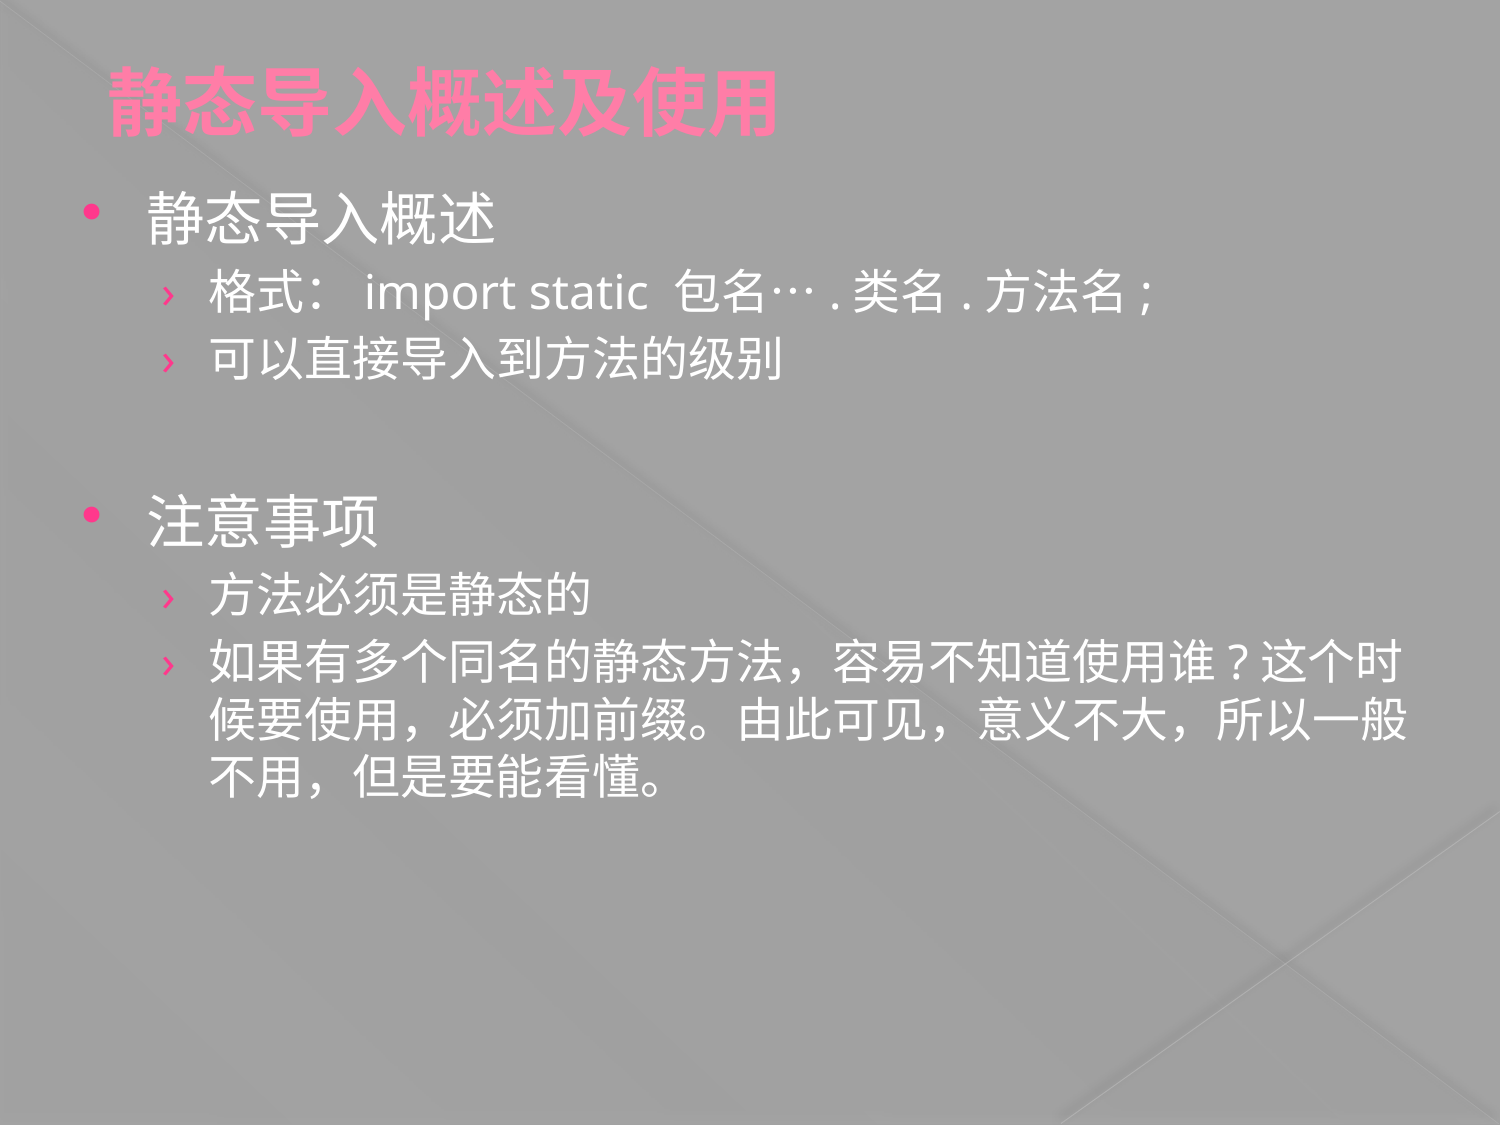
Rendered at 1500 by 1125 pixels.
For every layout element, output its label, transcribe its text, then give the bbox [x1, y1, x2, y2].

list 静态导入概述 格式：import static 包名….类名.方法名; 可以直接导入到方法的级别 注意事项 方法必须是静态的 如果有多个同名的静态方法，容易不知道使用谁?这个时候要使用，必须加前缀。由此可见，意义不大，所以一般不用，但是要能看懂。 [58, 175, 1425, 1059]
title 静态导入概述及使用 [13, 25, 1364, 176]
